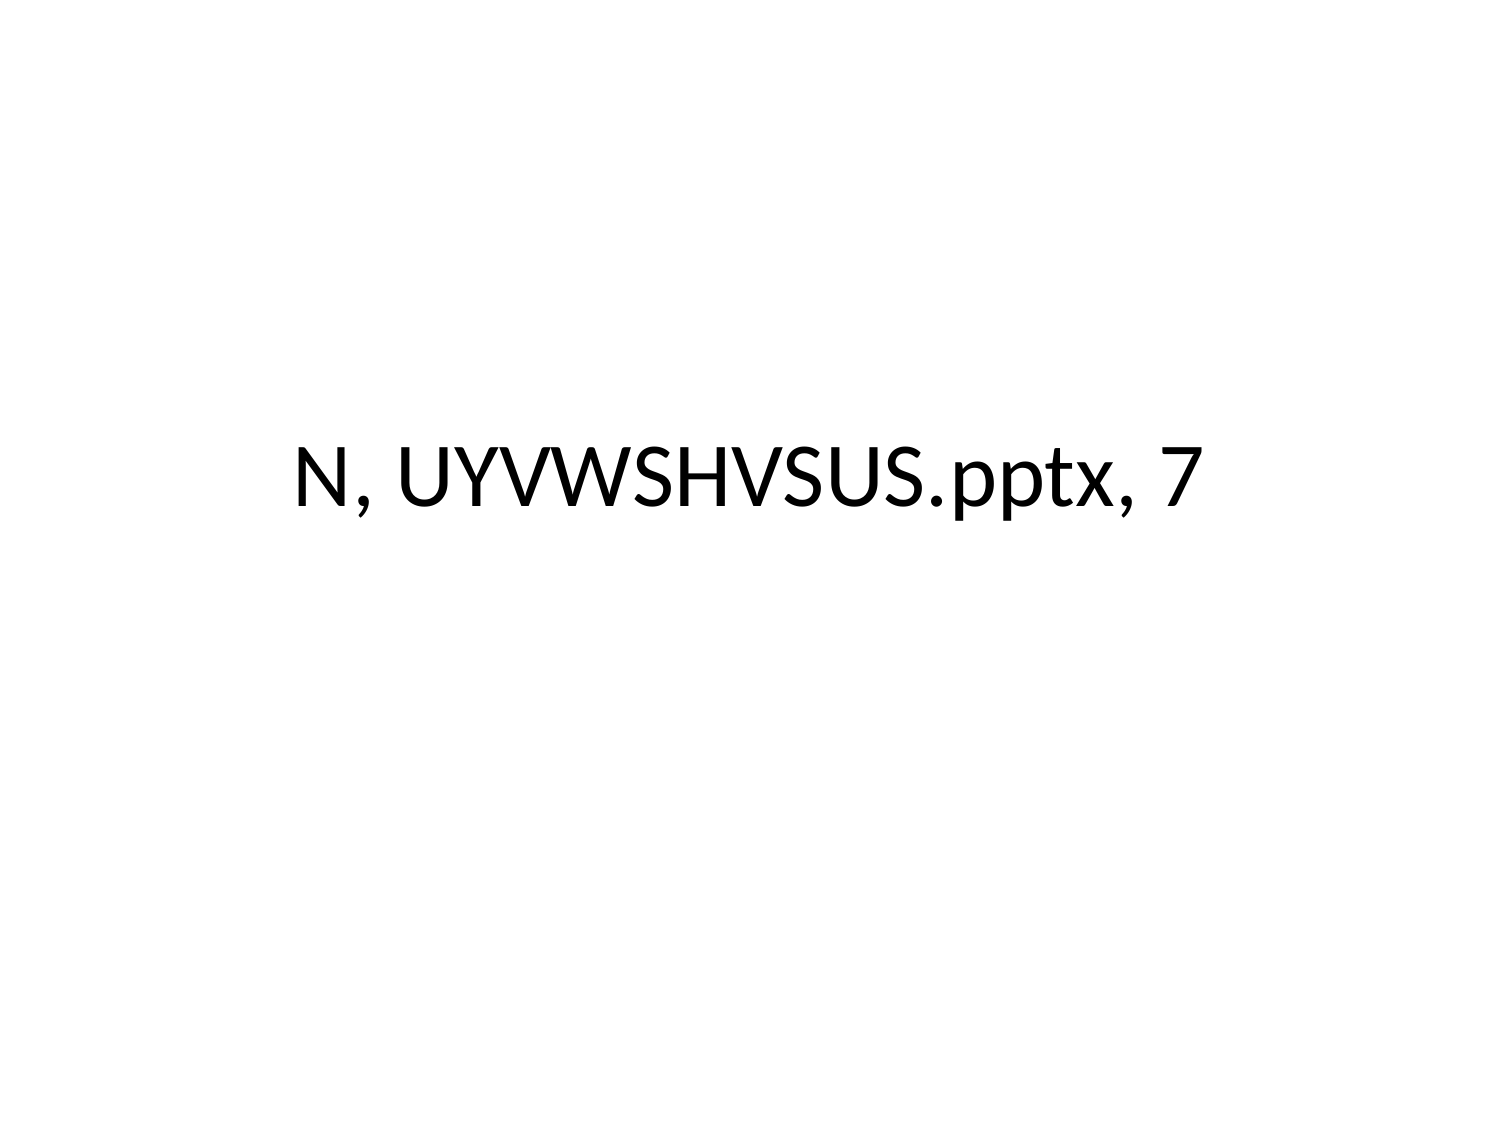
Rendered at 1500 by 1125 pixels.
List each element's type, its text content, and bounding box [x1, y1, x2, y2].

title N, UYVWSHVSUS.pptx, 7 [112, 349, 1388, 591]
